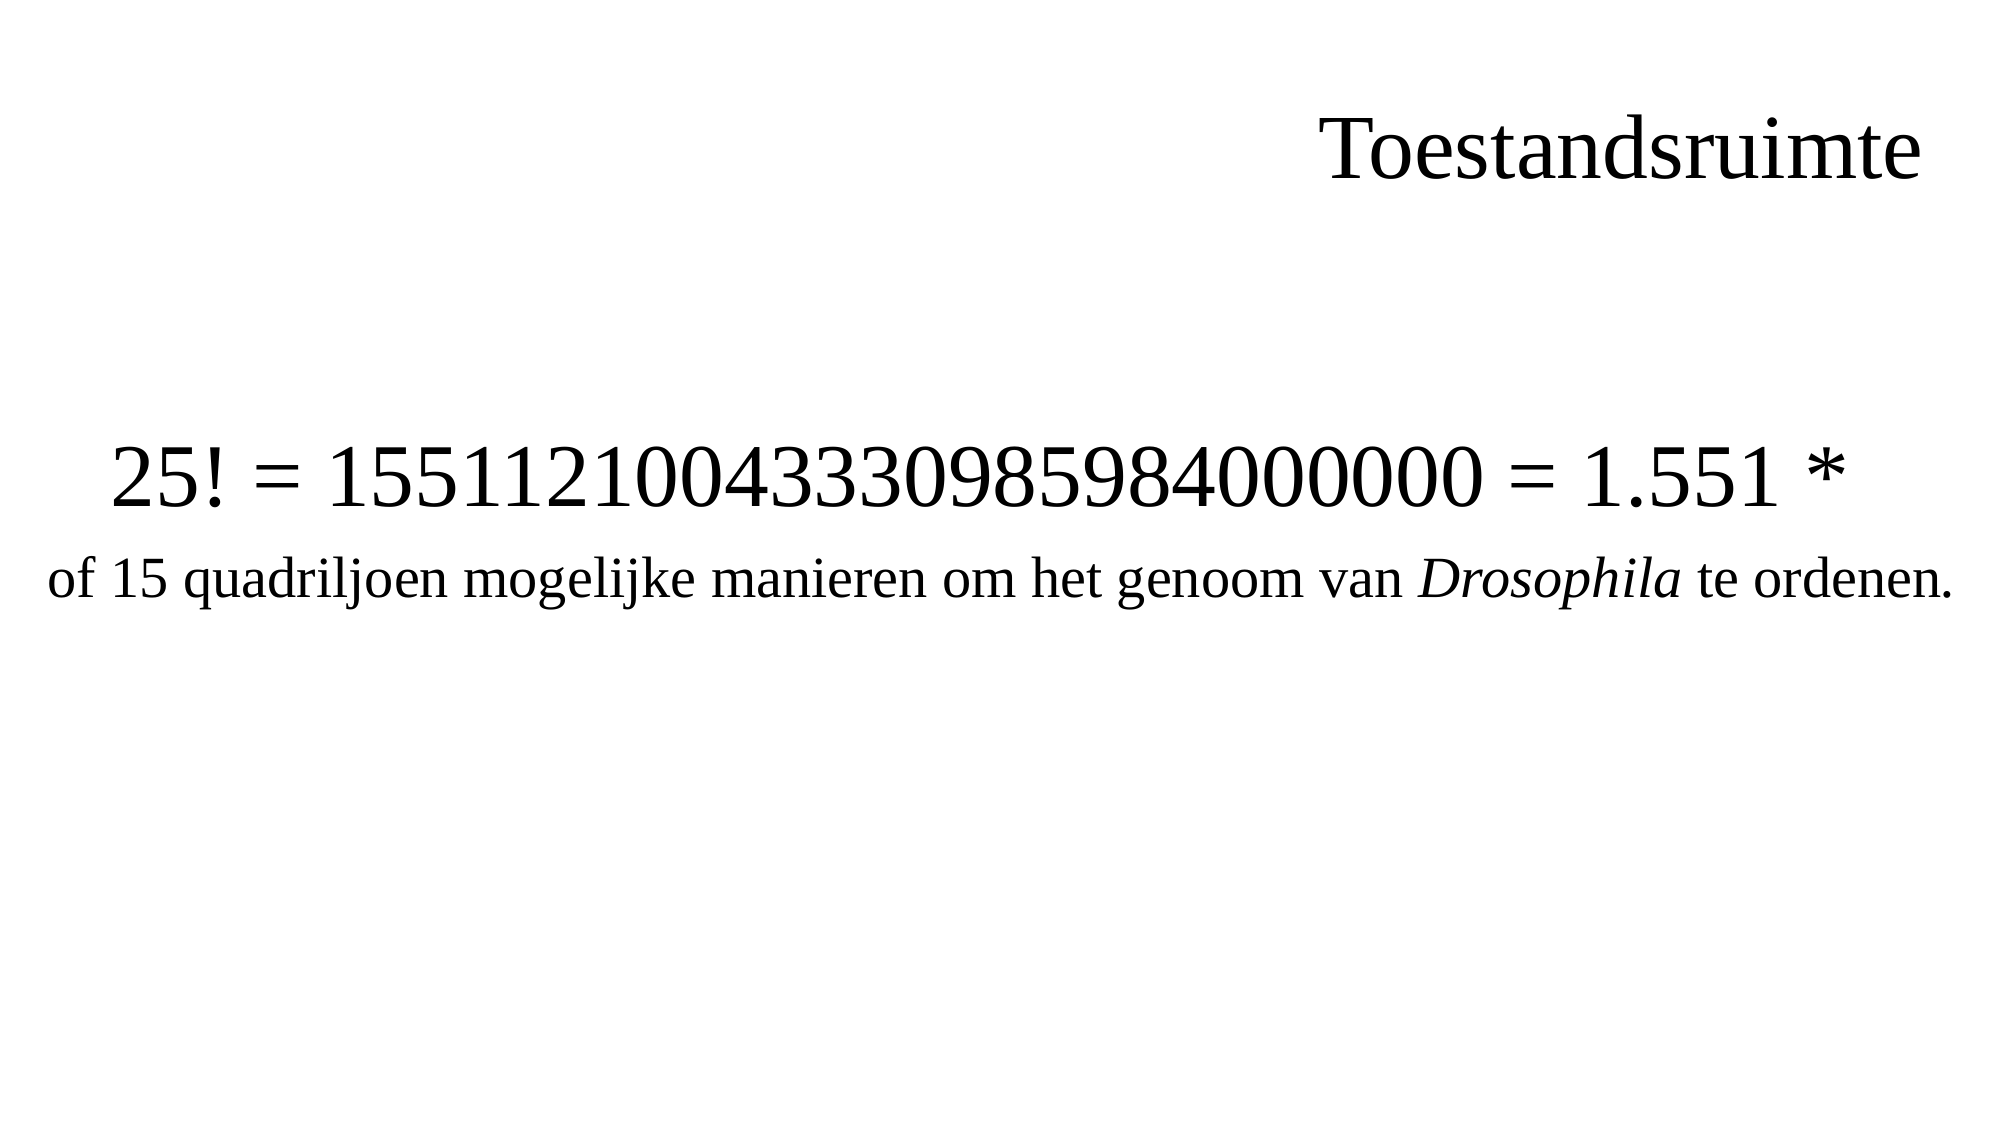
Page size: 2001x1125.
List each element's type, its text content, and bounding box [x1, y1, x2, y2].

title Toestandsruimte [1250, 55, 1940, 243]
